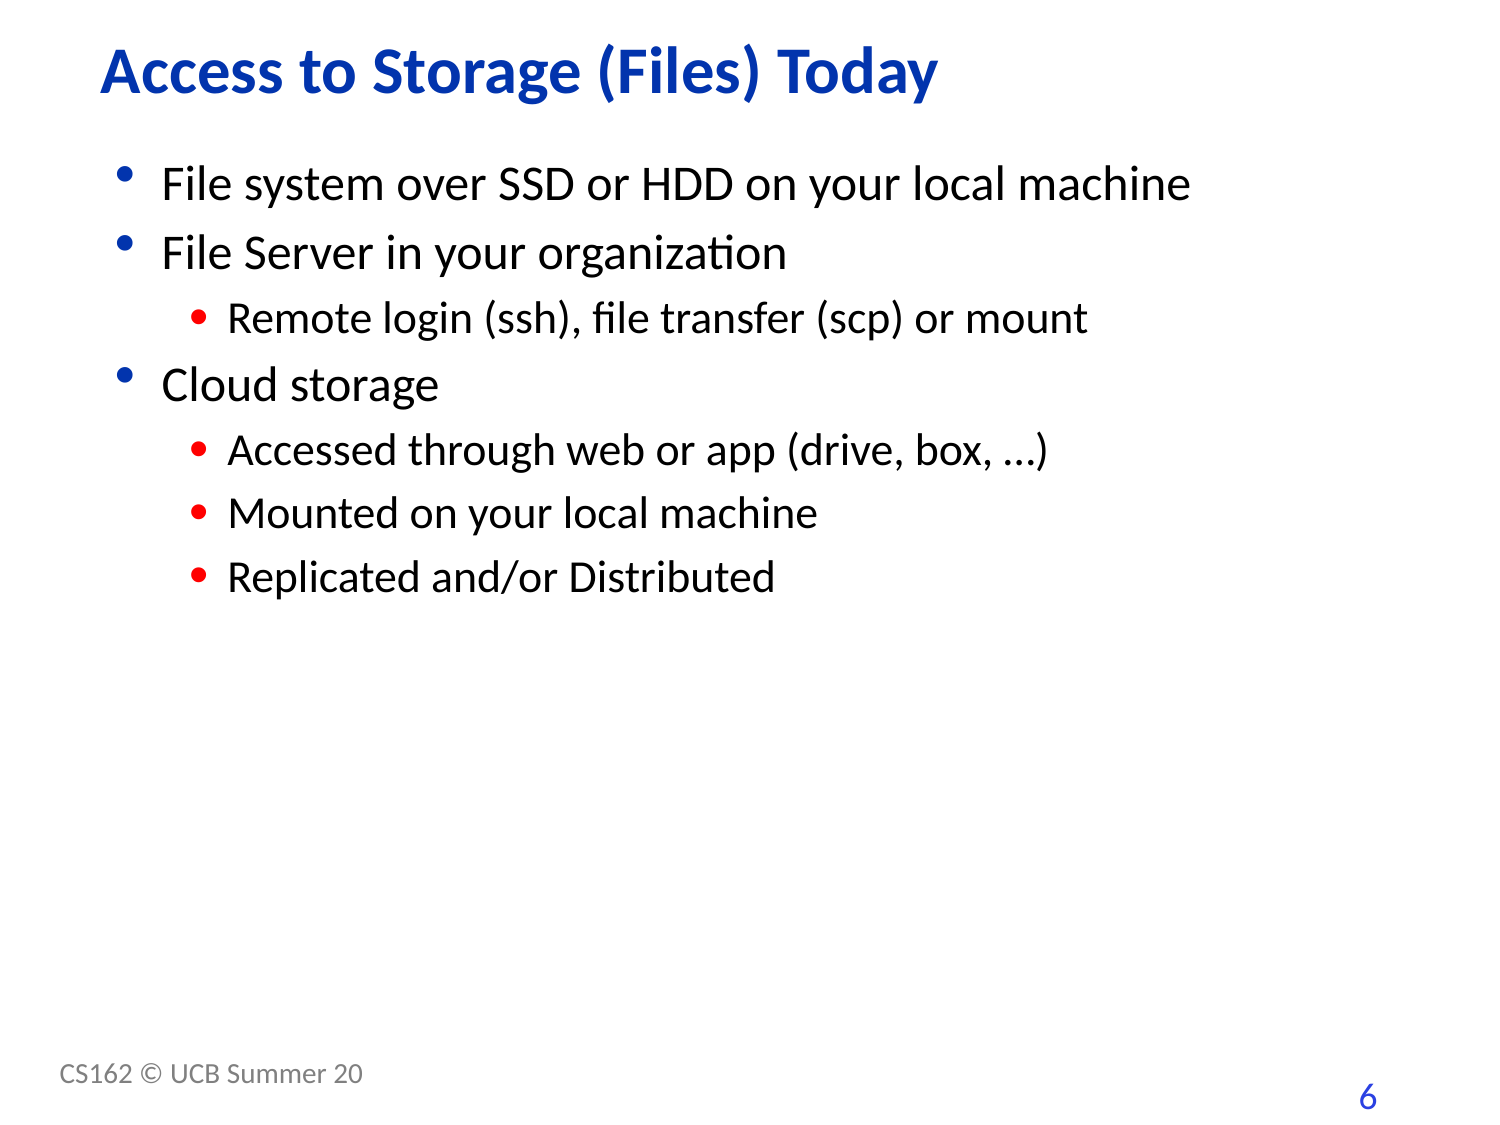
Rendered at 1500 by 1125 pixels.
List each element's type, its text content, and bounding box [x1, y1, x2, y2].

list File system over SSD or HDD on your local machine File Server in your organization Remote login (ssh), file transfer (scp) or mount Cloud storage Accessed through web or app (drive, box, …) Mounted on your local machine Replicated and/or Distributed [99, 149, 1400, 988]
title Access to Storage (Files) Today [85, 28, 1261, 117]
text_box CS162 © UCB Summer 20 [44, 1046, 379, 1097]
